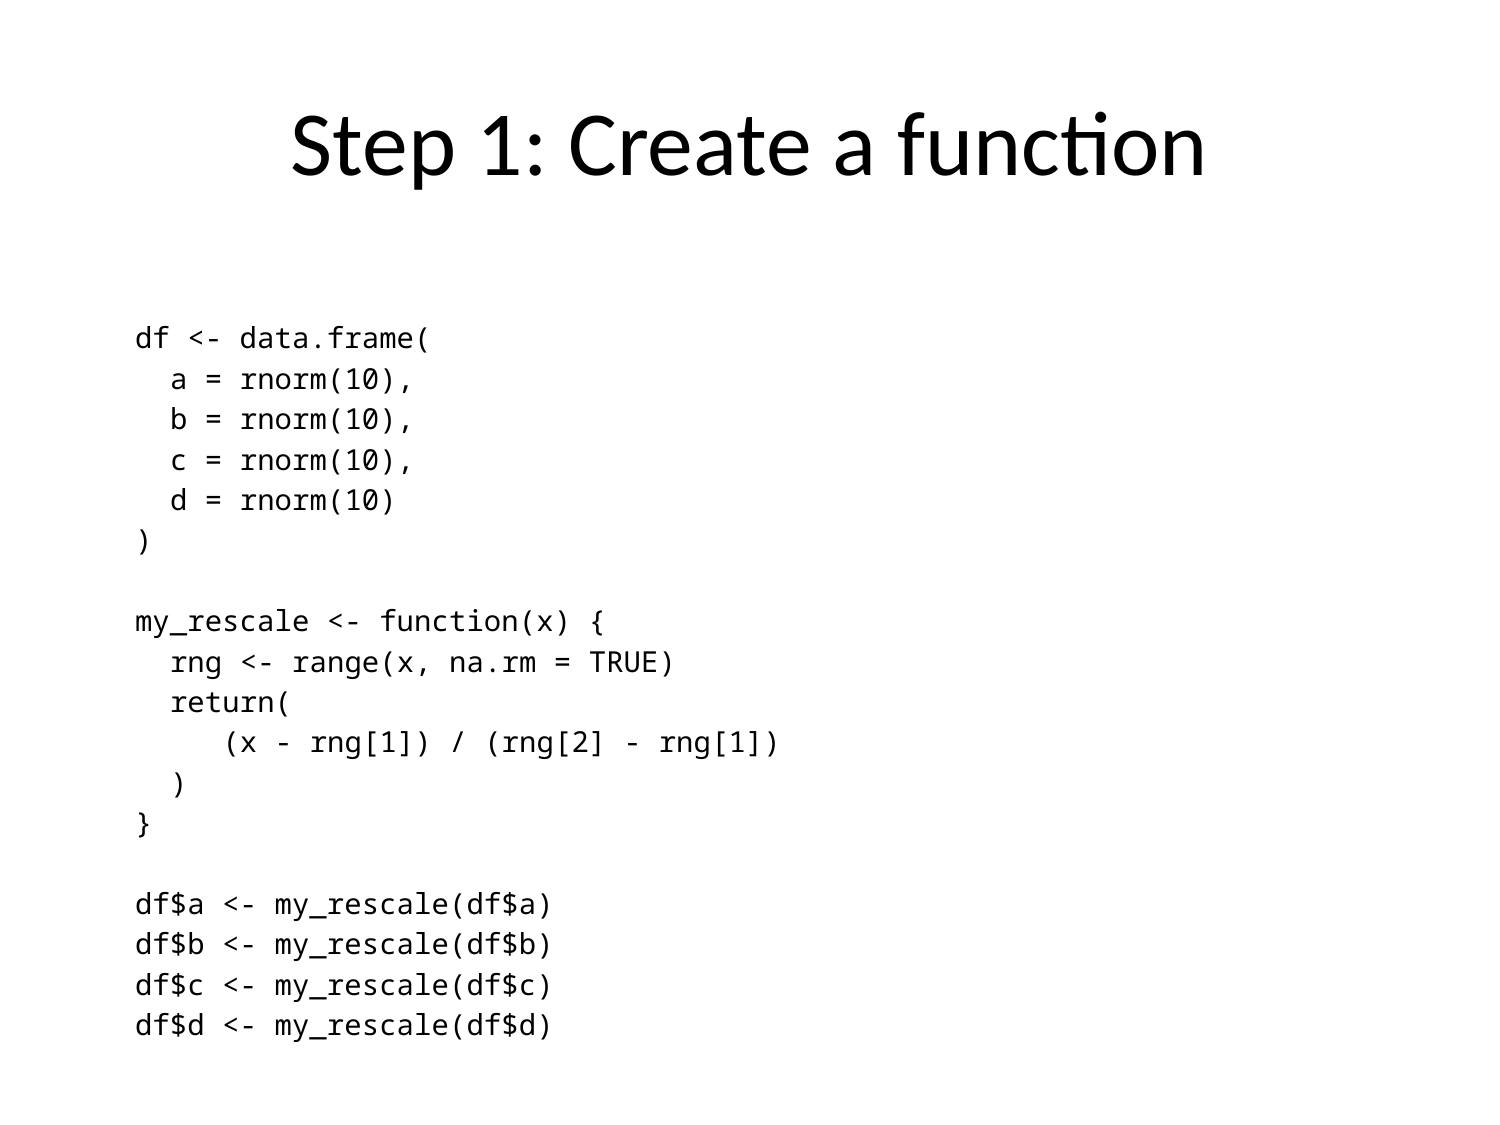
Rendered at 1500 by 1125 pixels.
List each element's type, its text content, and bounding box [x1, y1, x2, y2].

list df <- data.frame( a = rnorm(10), b = rnorm(10), c = rnorm(10), d = rnorm(10) ) my_rescale <- function(x) { rng <- range(x, na.rm = TRUE) return( (x - rng[1]) / (rng[2] - rng[1]) ) } df$a <- my_rescale(df$a) df$b <- my_rescale(df$b) df$c <- my_rescale(df$c) df$d <- my_rescale(df$d) [50, 312, 1400, 1055]
title Step 1: Create a function [75, 45, 1425, 233]
